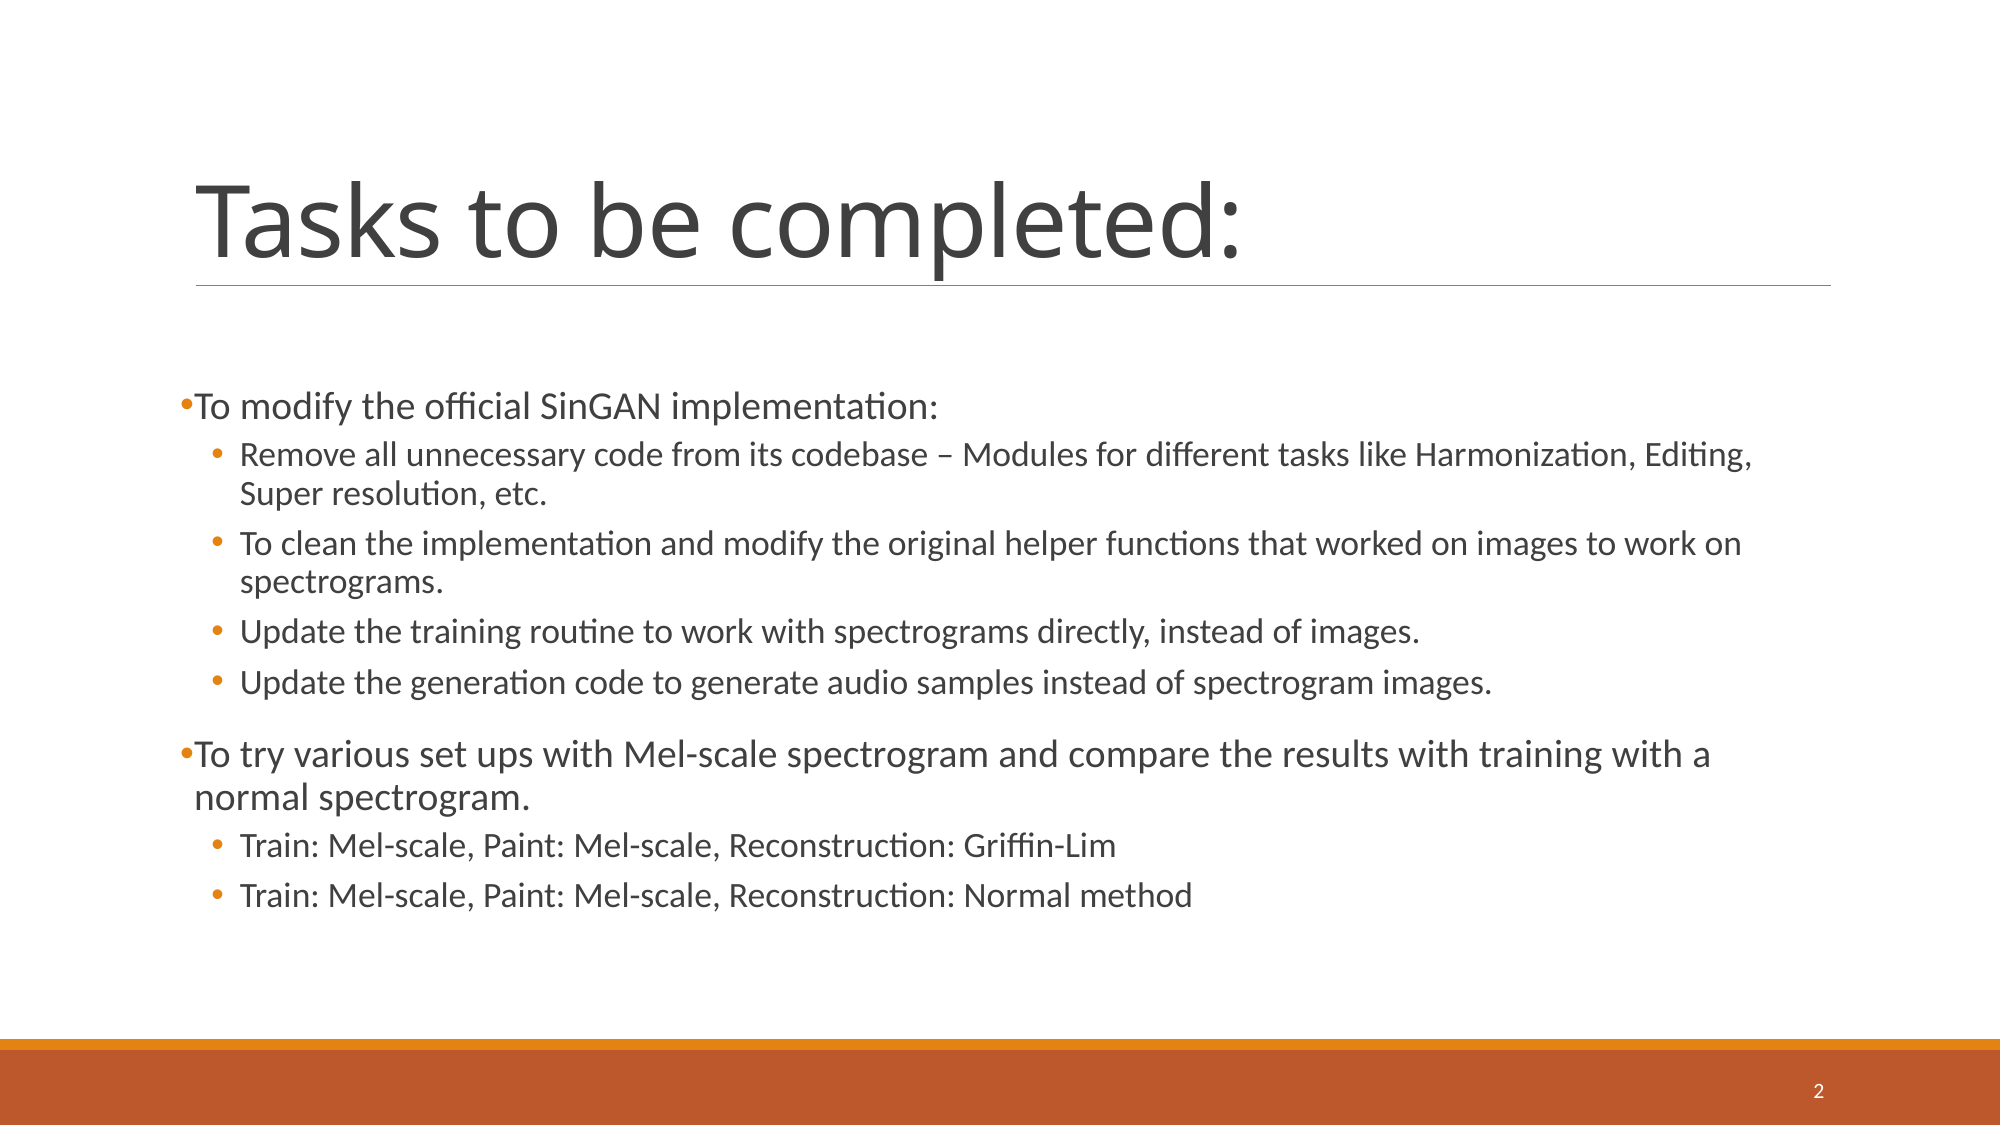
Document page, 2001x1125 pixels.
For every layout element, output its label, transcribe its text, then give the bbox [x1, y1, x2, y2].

slide_number 2 [1624, 1059, 1840, 1120]
title Tasks to be completed: [180, 47, 1830, 285]
list To modify the official SinGAN implementation: Remove all unnecessary code from its codebase – Modules for different tasks like Harmonization, Editing, Super resolution, etc. To clean the implementation and modify the original helper functions that worked on images to work on spectrograms. Update the training routine to work with spectrograms directly, instead of images. Update the generation code to generate audio samples instead of spectrogram images. To try various set ups with Mel-scale spectrogram and compare the results with training with a normal spectrogram. Train: Mel-scale, Paint: Mel-scale, Reconstruction: Griffin-Lim Train: Mel-scale, Paint: Mel-scale, Reconstruction: Normal method [180, 302, 1830, 963]
